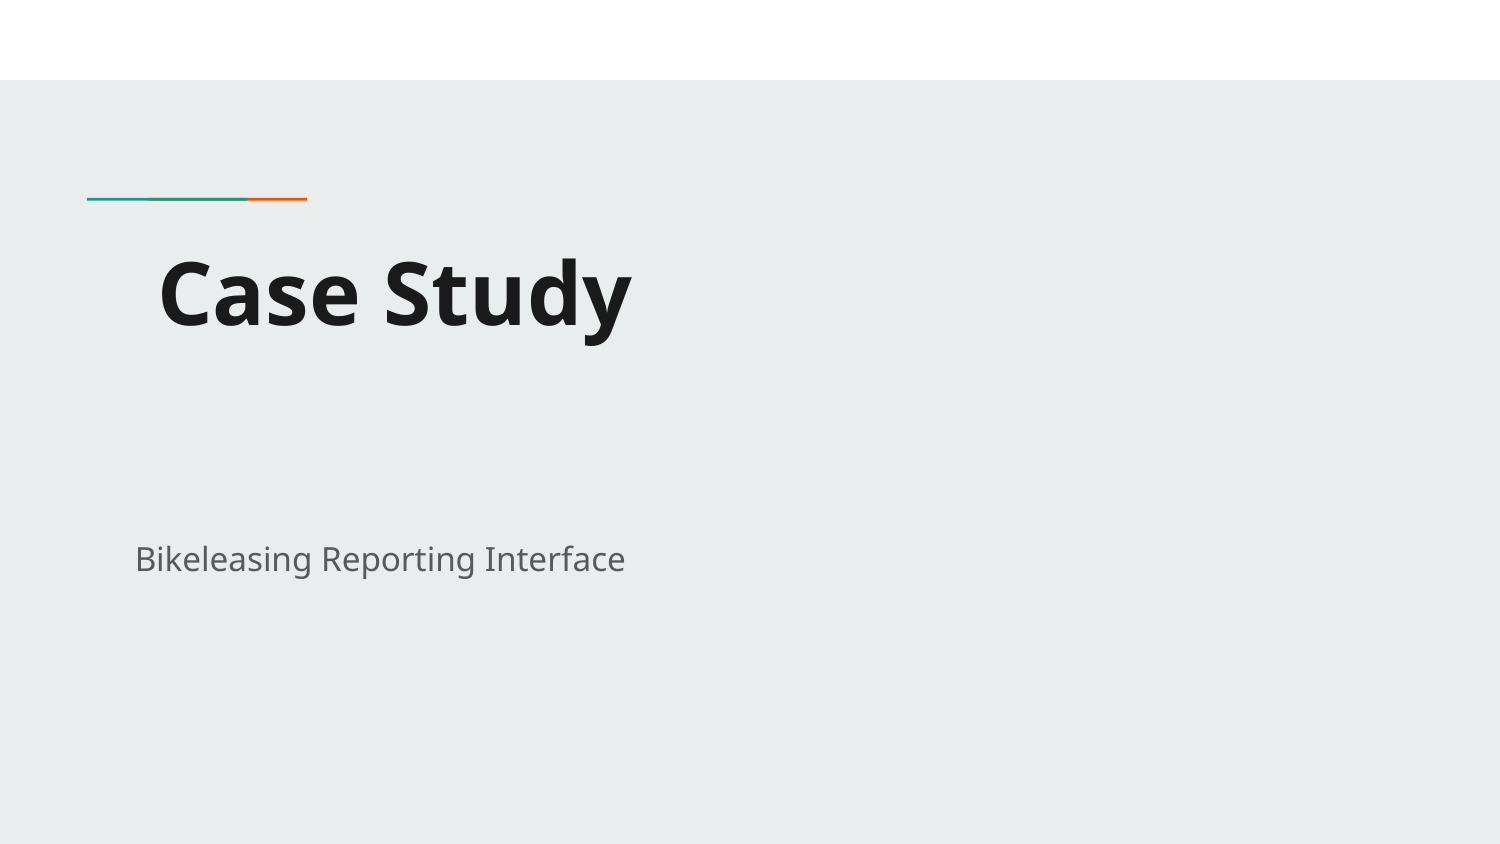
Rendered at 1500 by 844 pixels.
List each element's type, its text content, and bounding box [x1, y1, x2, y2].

title Case Study [119, 216, 1381, 490]
subtitle Bikeleasing Reporting Interface [119, 520, 1381, 610]
